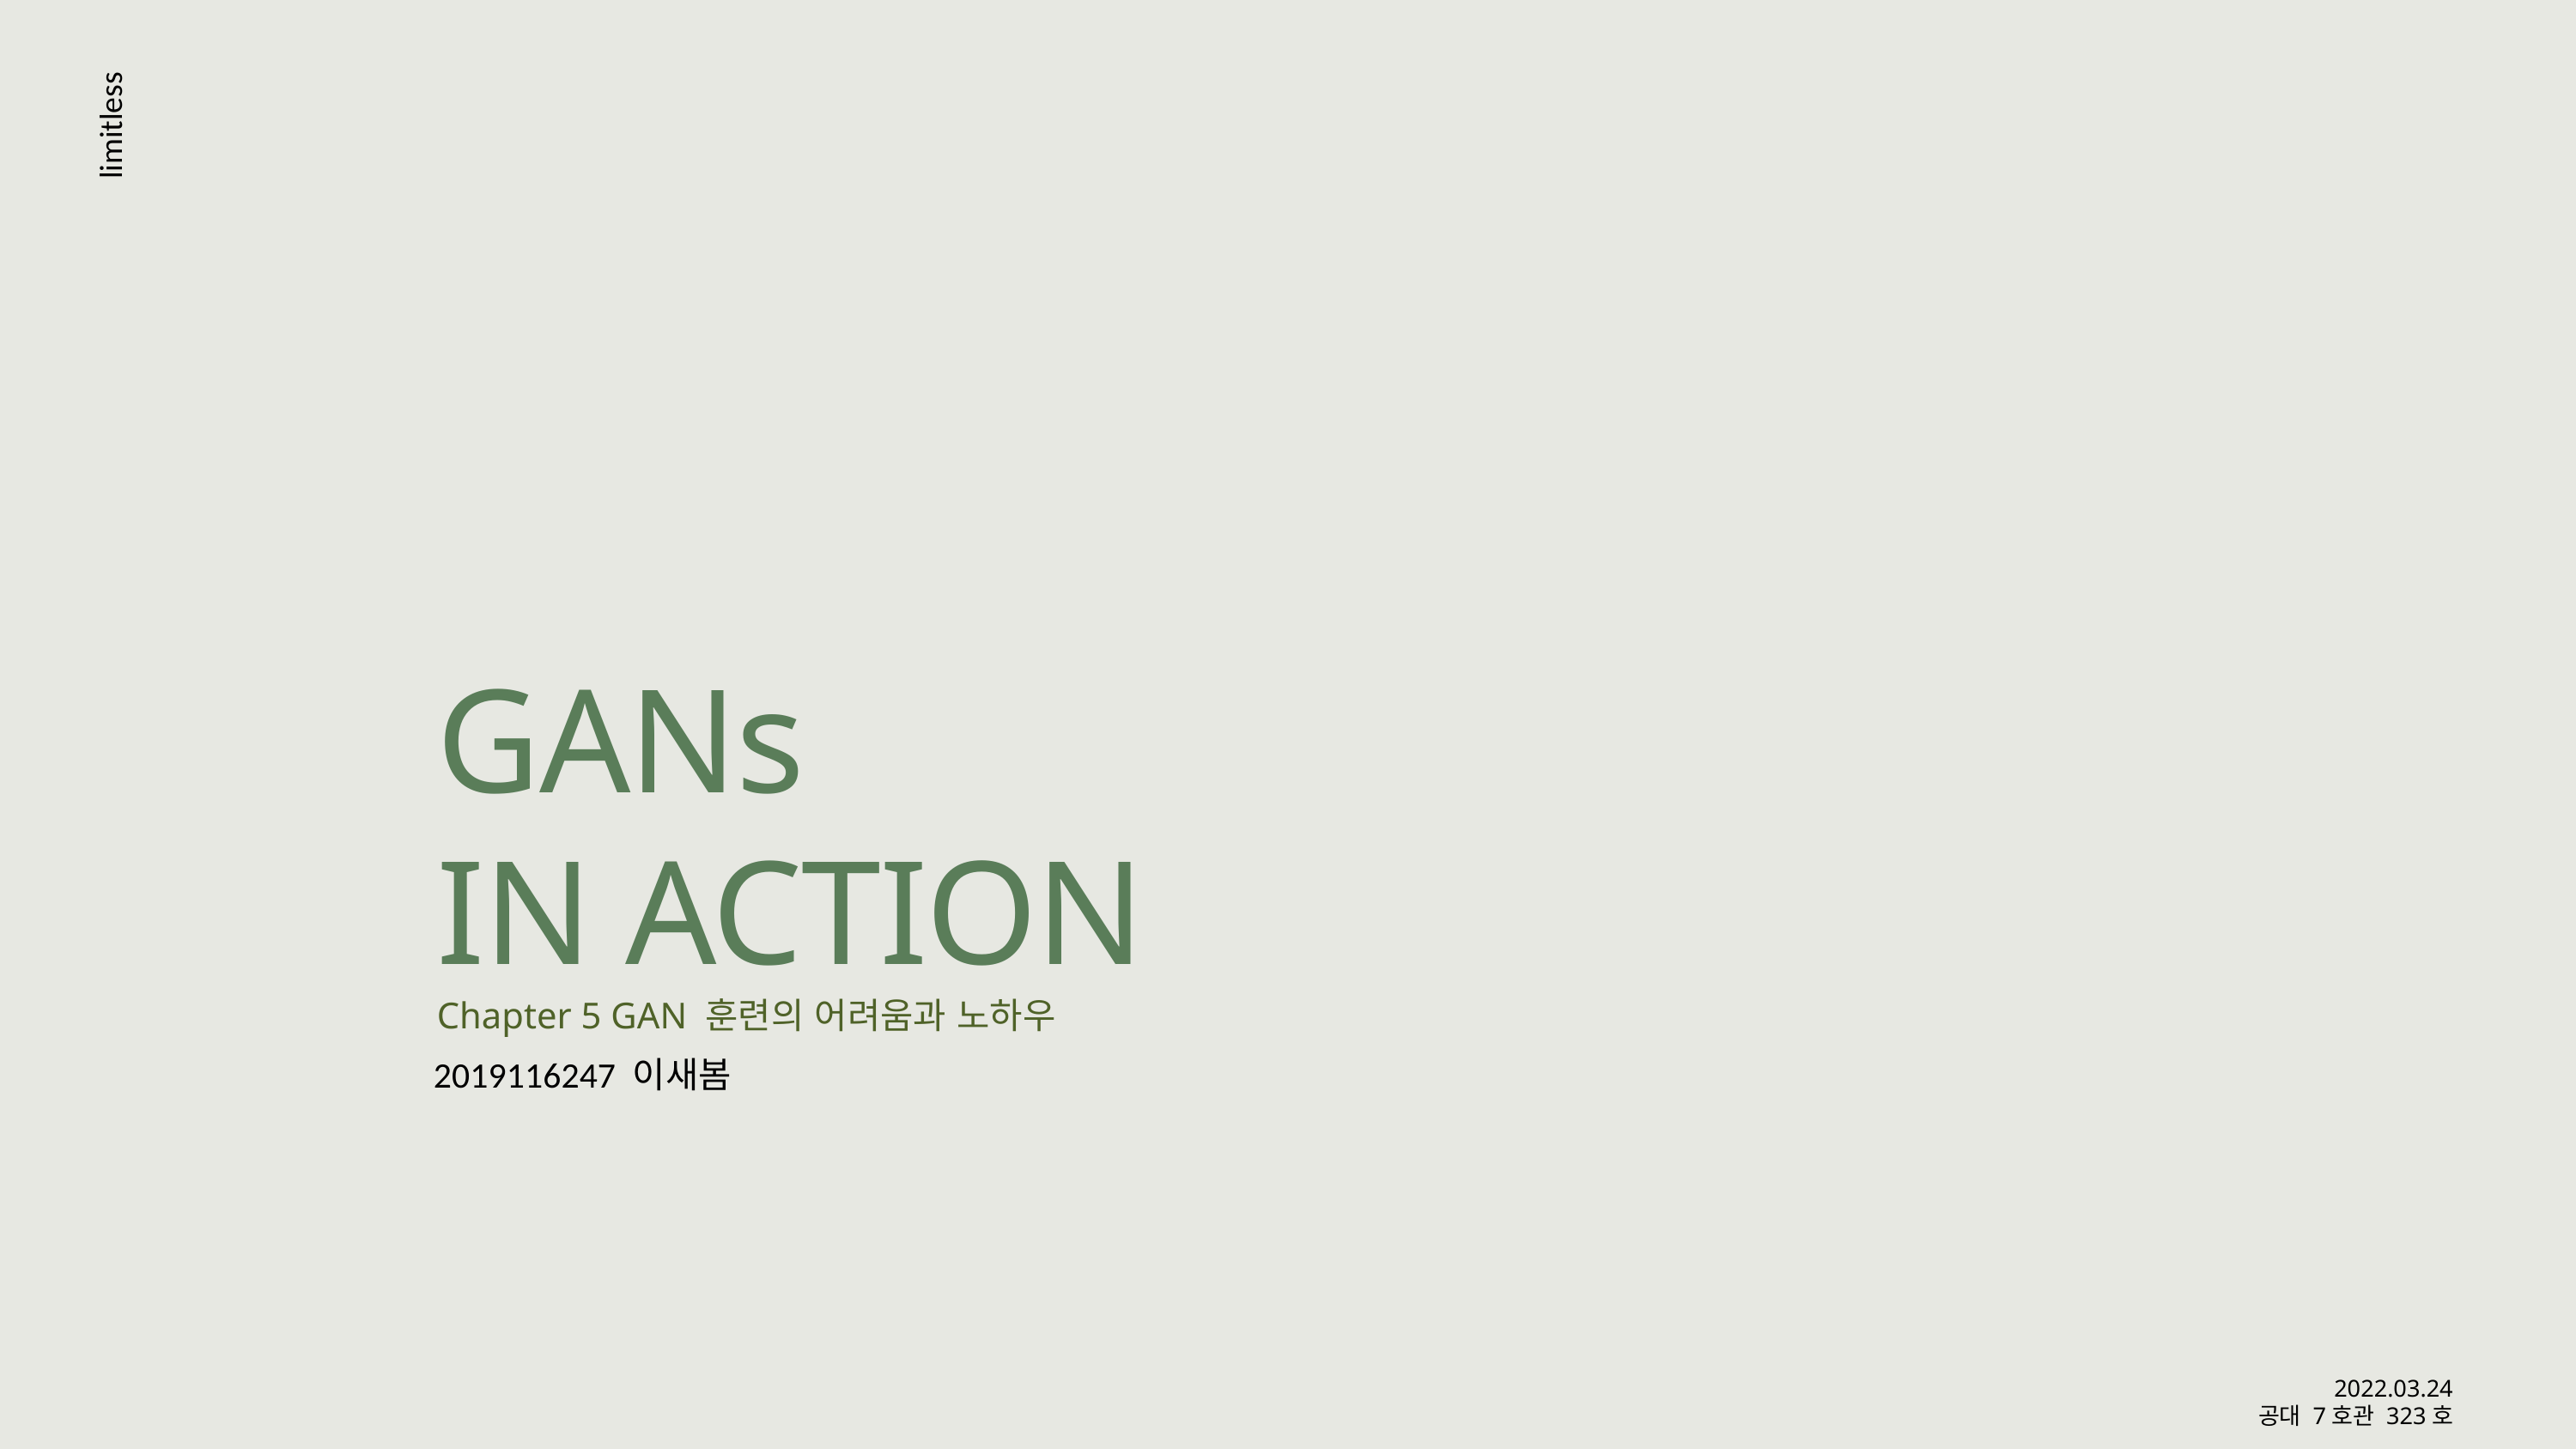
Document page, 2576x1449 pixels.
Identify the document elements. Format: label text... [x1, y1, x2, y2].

text_box 2022.03.24 공대 7호관 323호 [2149, 1367, 2466, 1436]
text_box 2019116247 이새봄 [421, 1046, 1028, 1102]
text_box GANs IN ACTION Chapter 5 GAN 훈련의 어려움과 노하우 [424, 643, 2576, 1042]
text_box limitless [83, 59, 135, 376]
